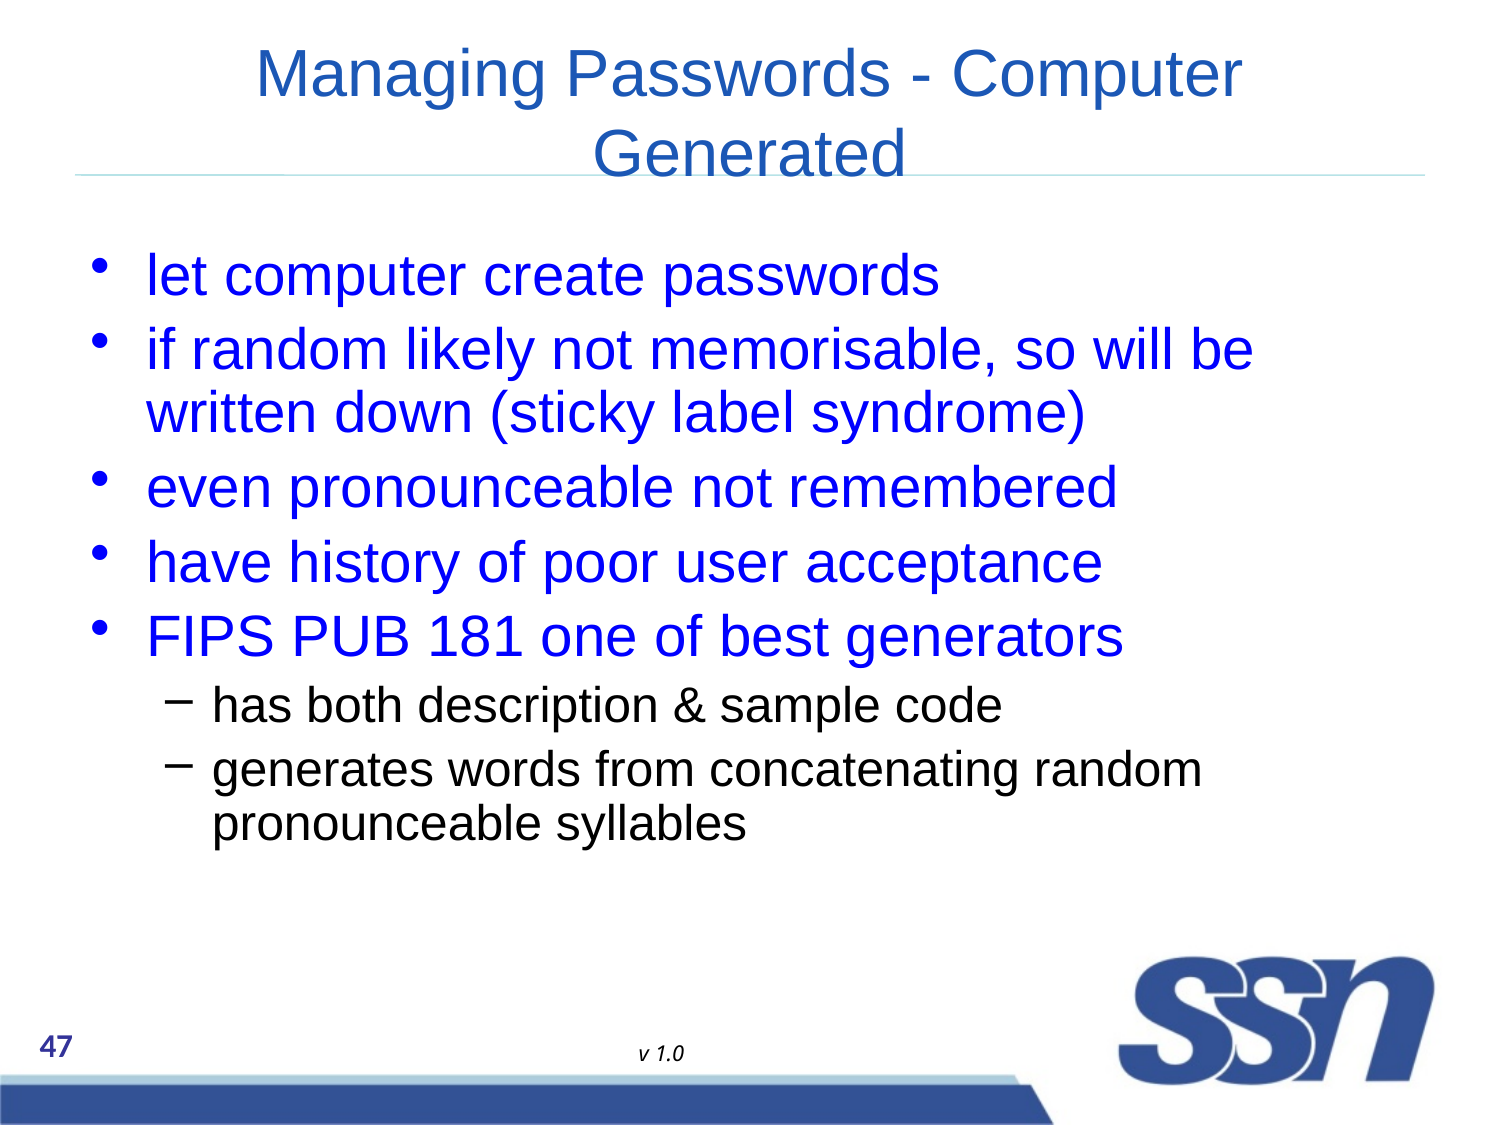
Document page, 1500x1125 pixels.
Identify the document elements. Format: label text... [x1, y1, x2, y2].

list let computer create passwords if random likely not memorisable, so will be written down (sticky label syndrome) even pronounceable not remembered have history of poor user acceptance FIPS PUB 181 one of best generators has both description & sample code generates words from concatenating random pronounceable syllables [75, 237, 1425, 1005]
picture [0, 913, 1500, 1125]
title Managing Passwords - Computer Generated [75, 45, 1425, 175]
